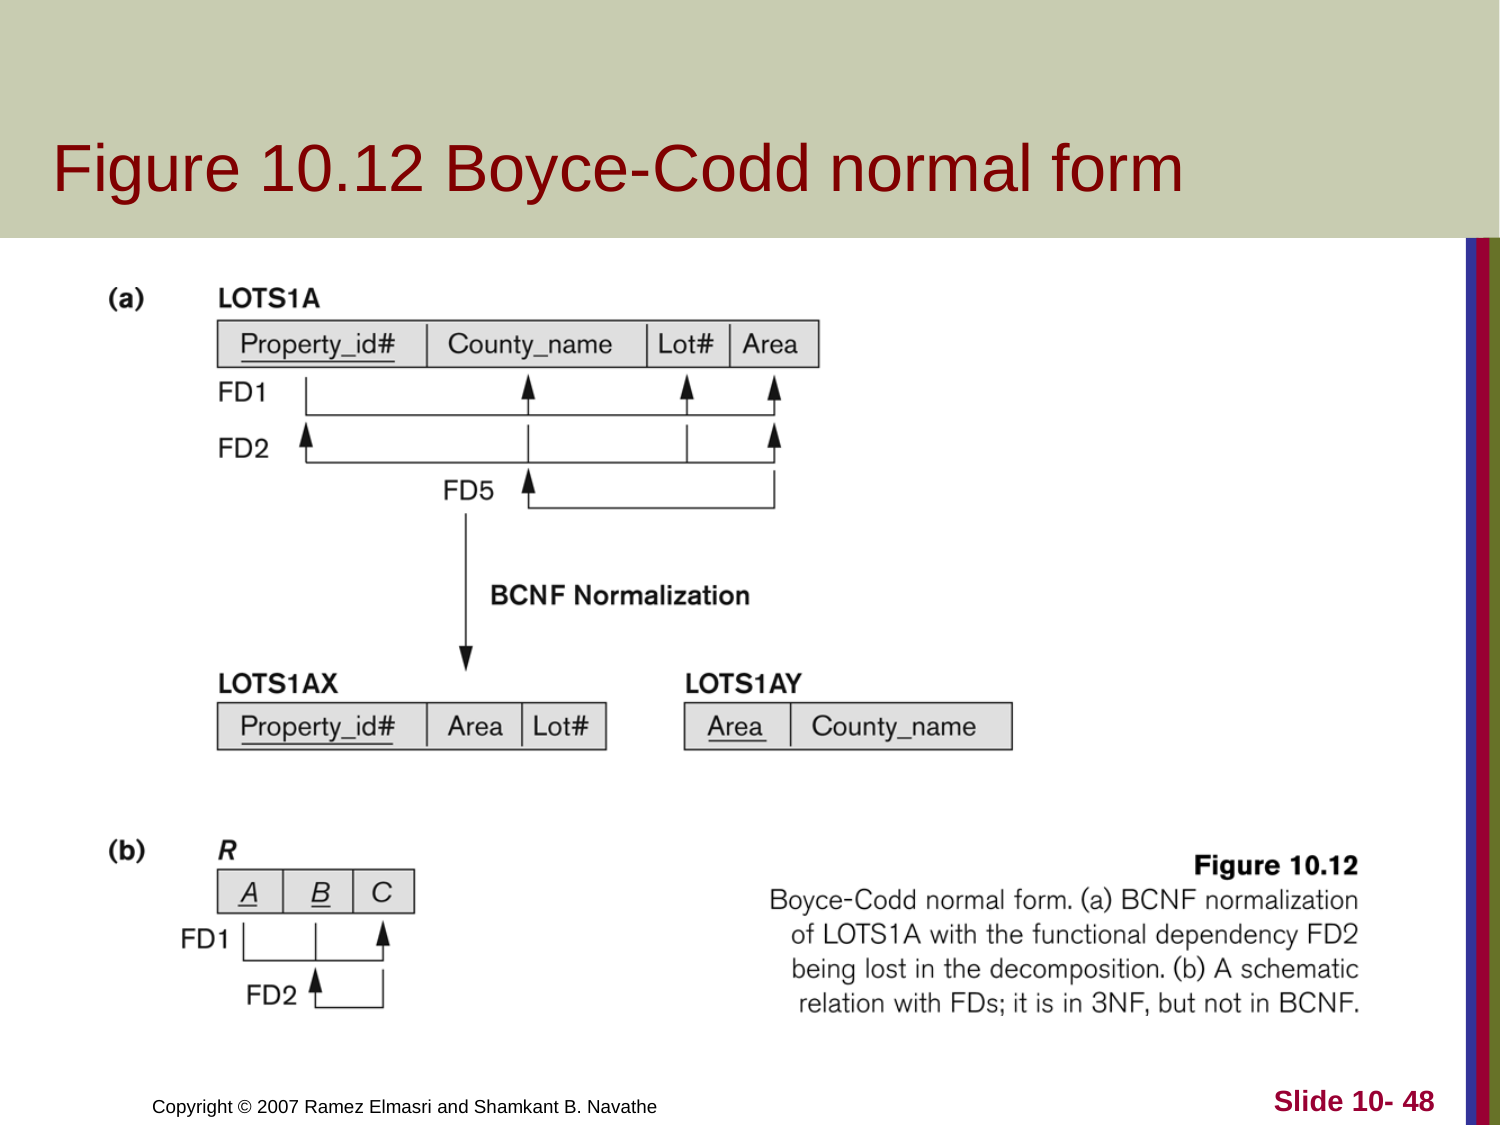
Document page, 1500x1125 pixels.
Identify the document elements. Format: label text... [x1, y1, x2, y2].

title Figure 10.12 Boyce-Codd normal form [37, 49, 1317, 213]
picture [108, 287, 1363, 1017]
slide_number Slide 10- 48 [1137, 1050, 1450, 1125]
